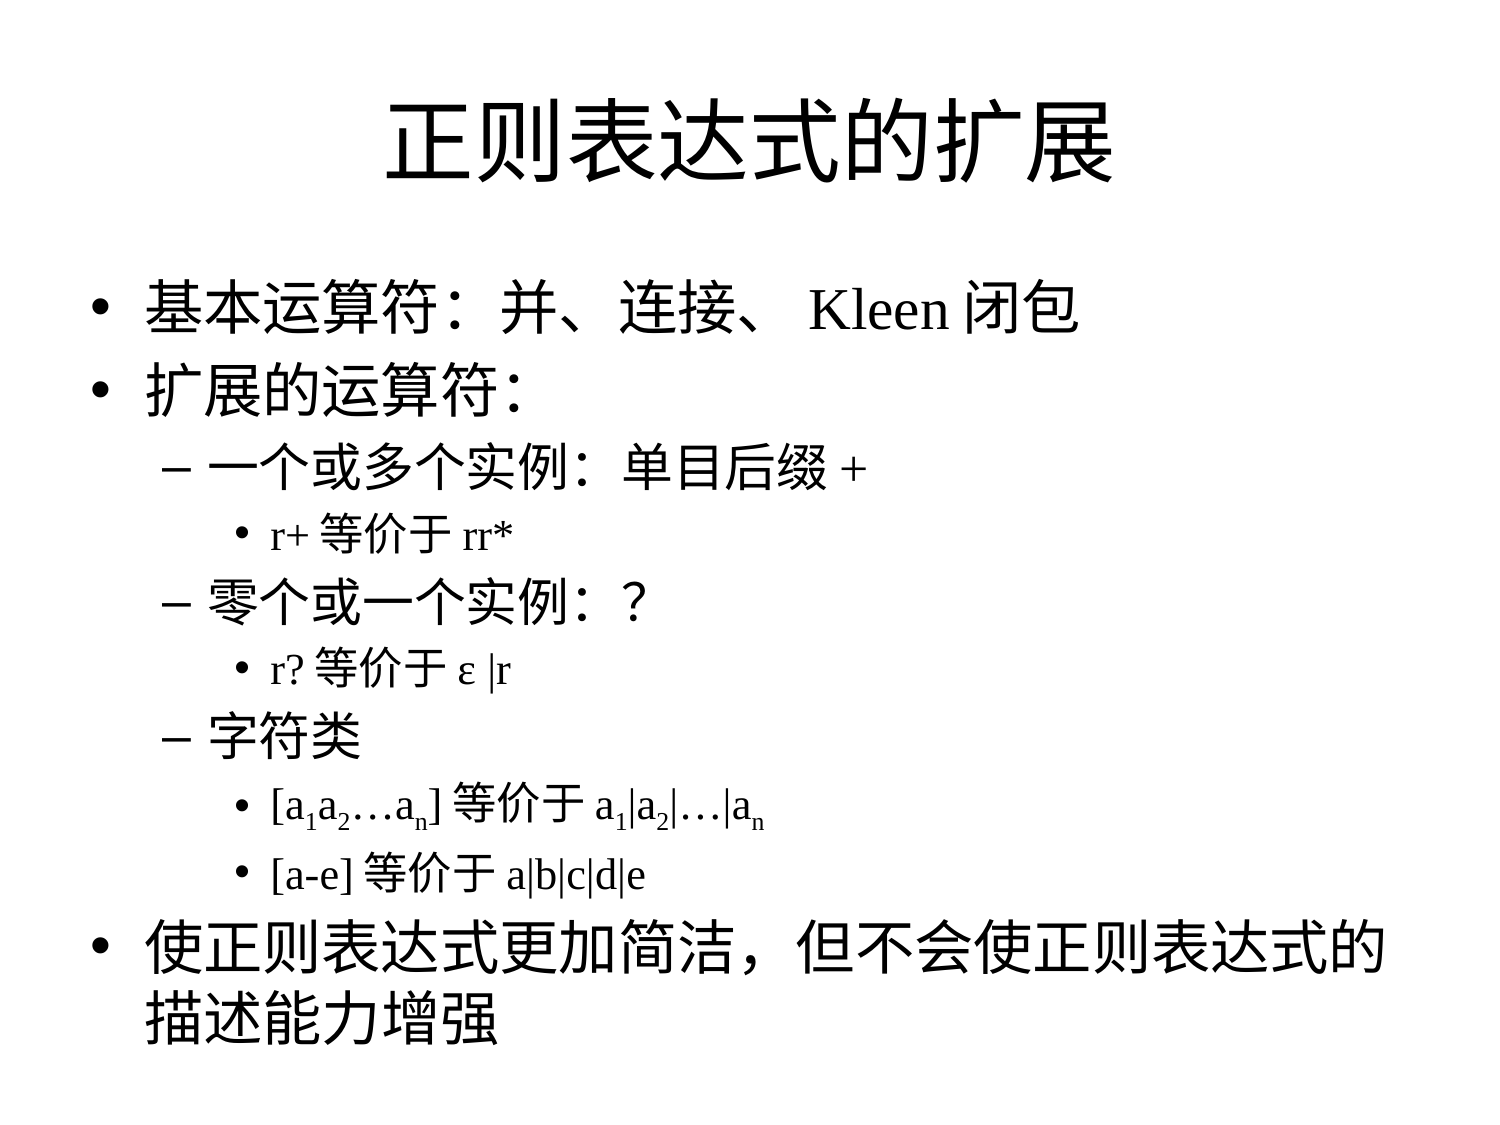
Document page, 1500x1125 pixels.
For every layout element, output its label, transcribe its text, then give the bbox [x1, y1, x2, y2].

list 基本运算符：并、连接、Kleen闭包 扩展的运算符： 一个或多个实例：单目后缀+ r+等价于rr* 零个或一个实例：？ r?等价于ε |r 字符类 [a1a2…an]等价于a1|a2|…|an [a-e]等价于a|b|c|d|e 使正则表达式更加简洁，但不会使正则表达式的描述能力增强 [75, 262, 1425, 1067]
title 正则表达式的扩展 [75, 45, 1425, 233]
